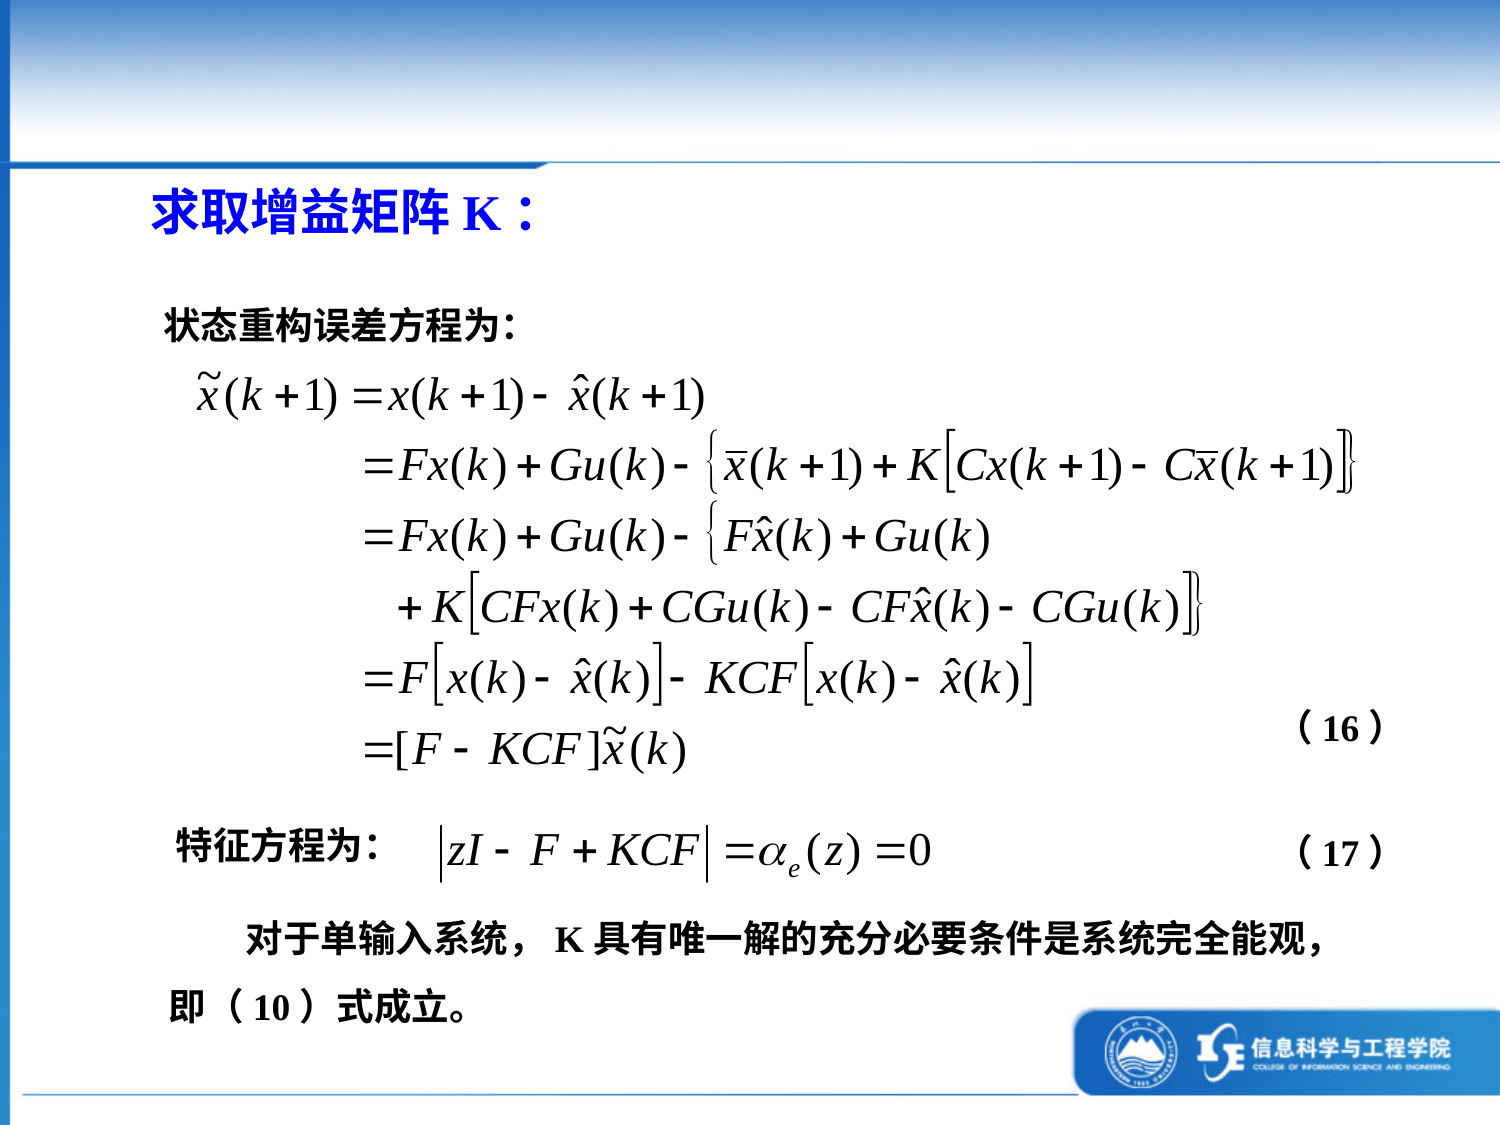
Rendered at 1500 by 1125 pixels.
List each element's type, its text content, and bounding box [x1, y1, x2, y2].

text_box 求取增益矩阵K： [135, 172, 810, 248]
text_box （16） [1374, 697, 1460, 757]
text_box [187, 365, 1369, 784]
text_box 特征方程为： [161, 814, 416, 875]
text_box 状态重构误差方程为： [148, 294, 680, 355]
text_box 对于单输入系统，K具有唯一解的充分必要条件是系统完全能观， 即（10）式成立。 [154, 885, 1358, 1036]
text_box （17） [1260, 822, 1448, 882]
picture [0, 0, 1500, 1125]
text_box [431, 814, 939, 894]
